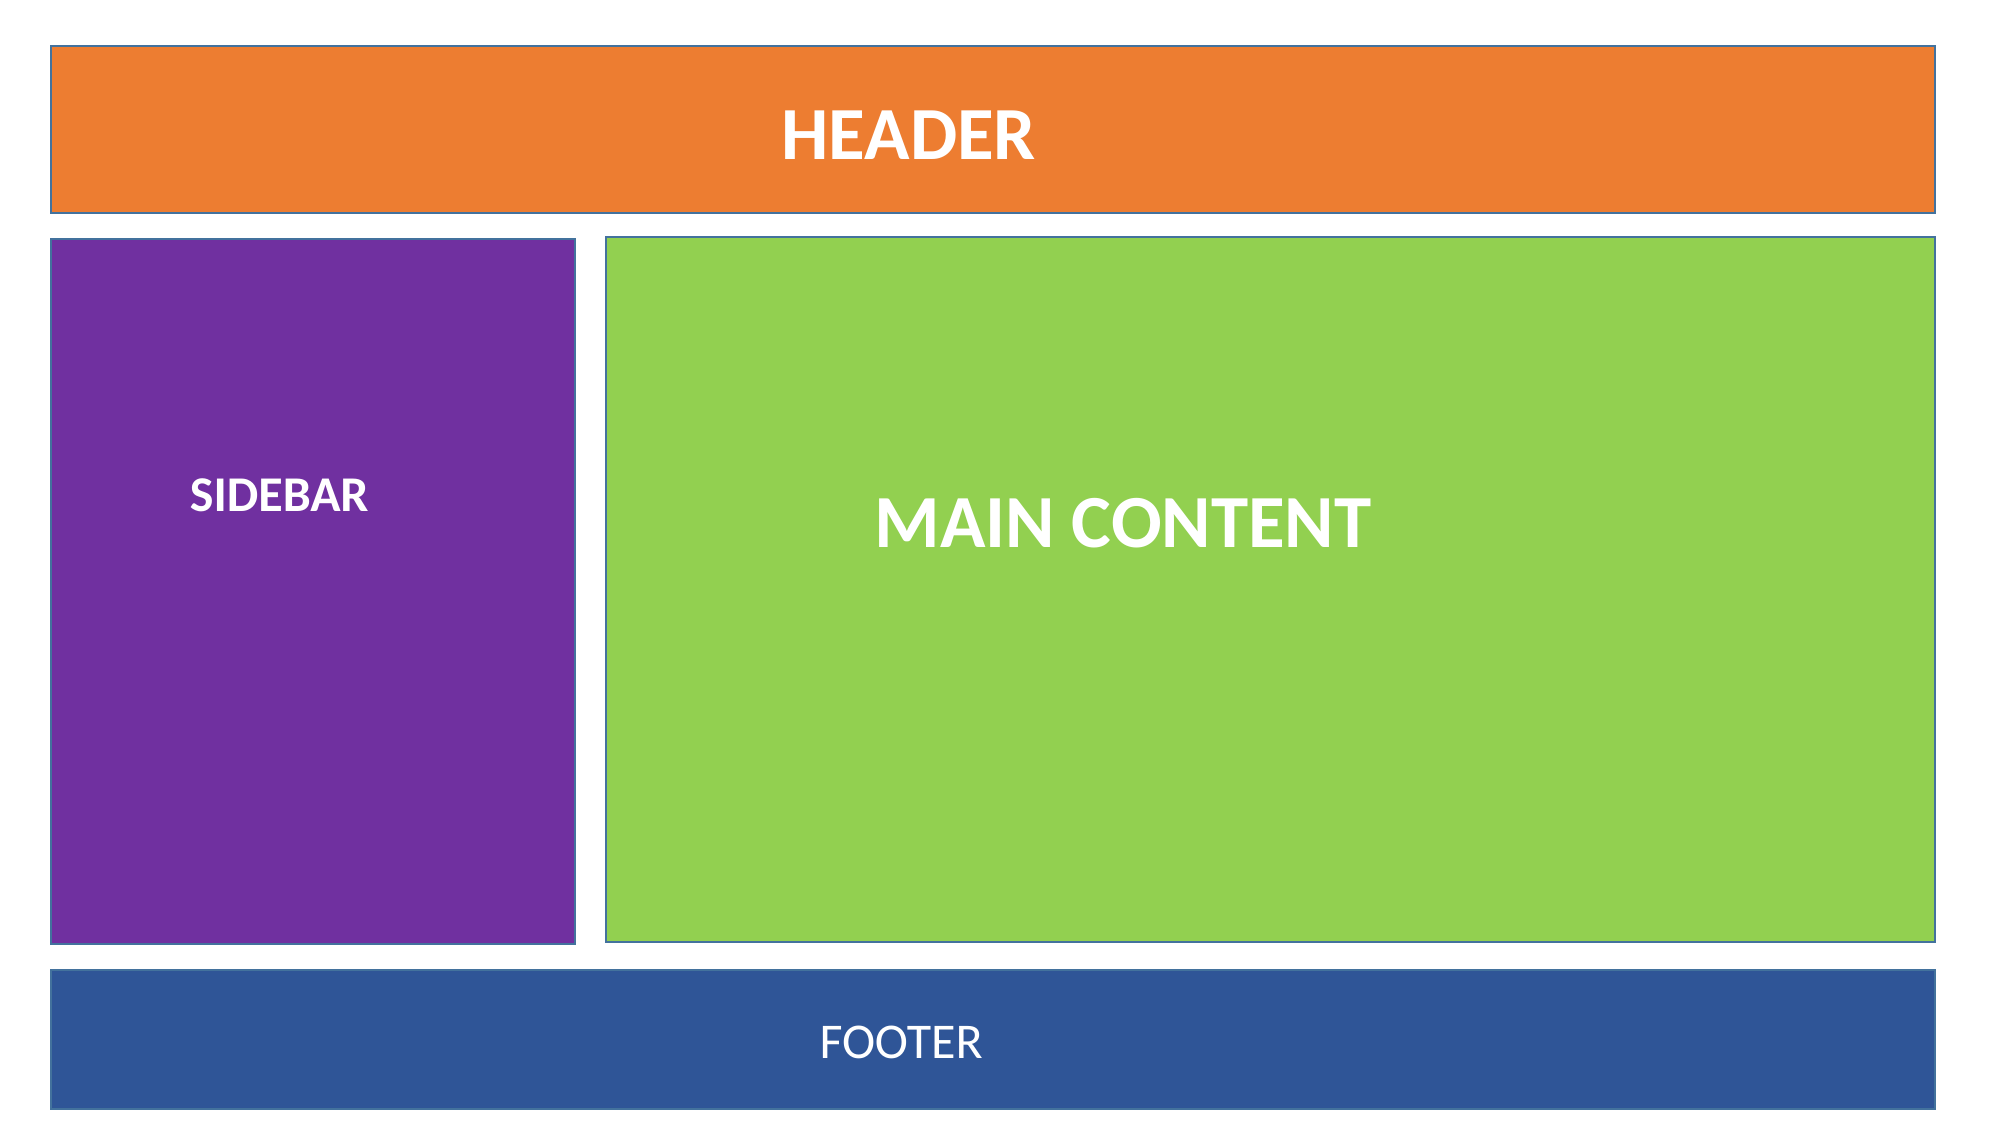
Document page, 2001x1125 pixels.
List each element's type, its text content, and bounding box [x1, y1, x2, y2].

text_box [50, 238, 576, 945]
text_box FOOTER [804, 1001, 1219, 1077]
text_box SIDEBAR [175, 454, 486, 529]
text_box [50, 969, 1936, 1110]
text_box [605, 236, 1936, 943]
text_box [50, 45, 1936, 214]
text_box MAIN CONTENT [859, 464, 1536, 570]
text_box HEADER [766, 76, 1219, 182]
